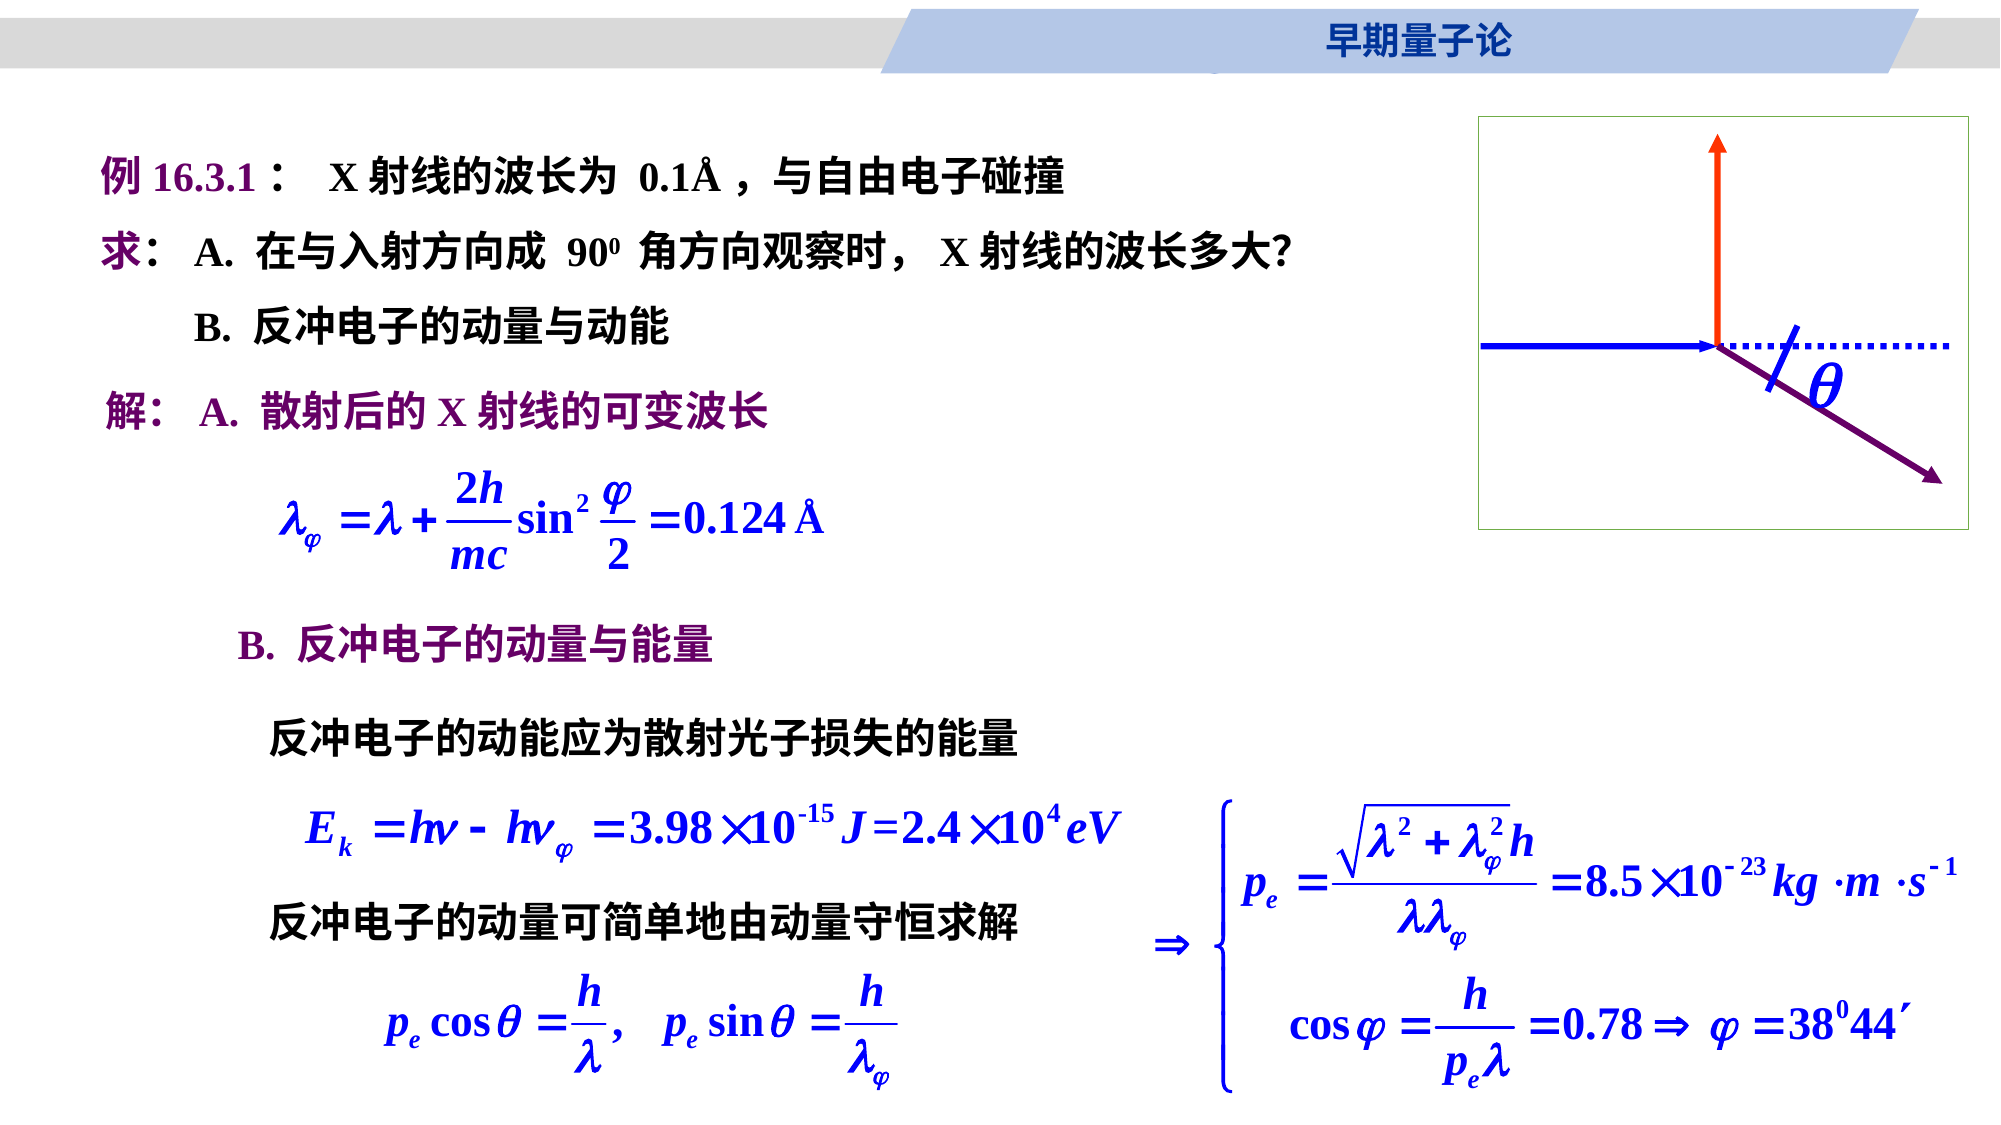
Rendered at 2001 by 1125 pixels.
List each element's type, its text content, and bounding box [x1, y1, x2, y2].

text_box 例16.3.1： X射线的波长为 0.1Å，与自由电子碰撞 求：A. 在与入射方向成 900 角方向观察时，X射线的波长多大？ B. 反冲电子的动量与动能 [85, 117, 1329, 358]
text_box 反冲电子的动量可简单地由动量守恒求解 [253, 888, 1035, 954]
text_box 早期量子论 [1310, 9, 1528, 70]
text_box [1478, 116, 1977, 530]
text_box B. 反冲电子的动量与能量 [222, 609, 729, 676]
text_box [373, 959, 903, 1096]
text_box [1147, 791, 1969, 1100]
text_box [272, 455, 851, 578]
text_box 解：A. 散射后的X射线的可变波长 [90, 377, 785, 443]
text_box 反冲电子的动能应为散射光子损失的能量 [253, 704, 1035, 770]
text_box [295, 791, 1136, 872]
